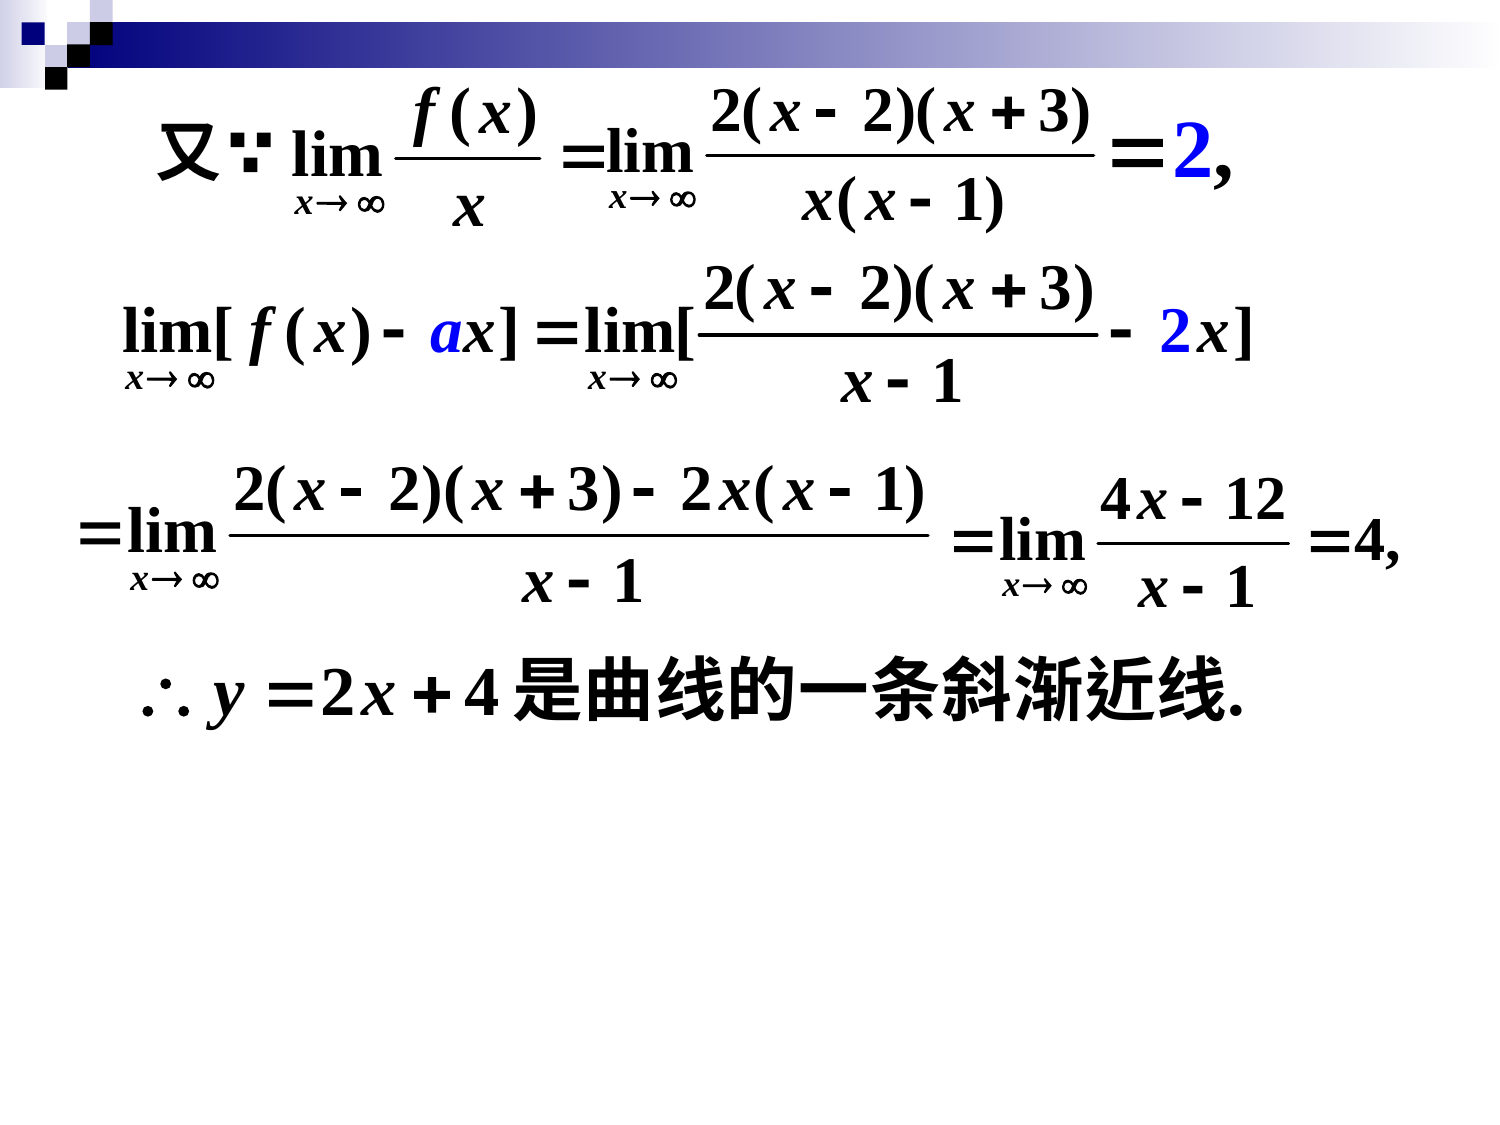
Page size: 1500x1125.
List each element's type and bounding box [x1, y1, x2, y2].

text_box [1092, 101, 1244, 212]
text_box [939, 456, 1412, 623]
text_box [135, 645, 1258, 745]
text_box [112, 243, 1260, 418]
text_box [147, 66, 596, 242]
text_box [596, 66, 1105, 247]
text_box [64, 444, 940, 618]
